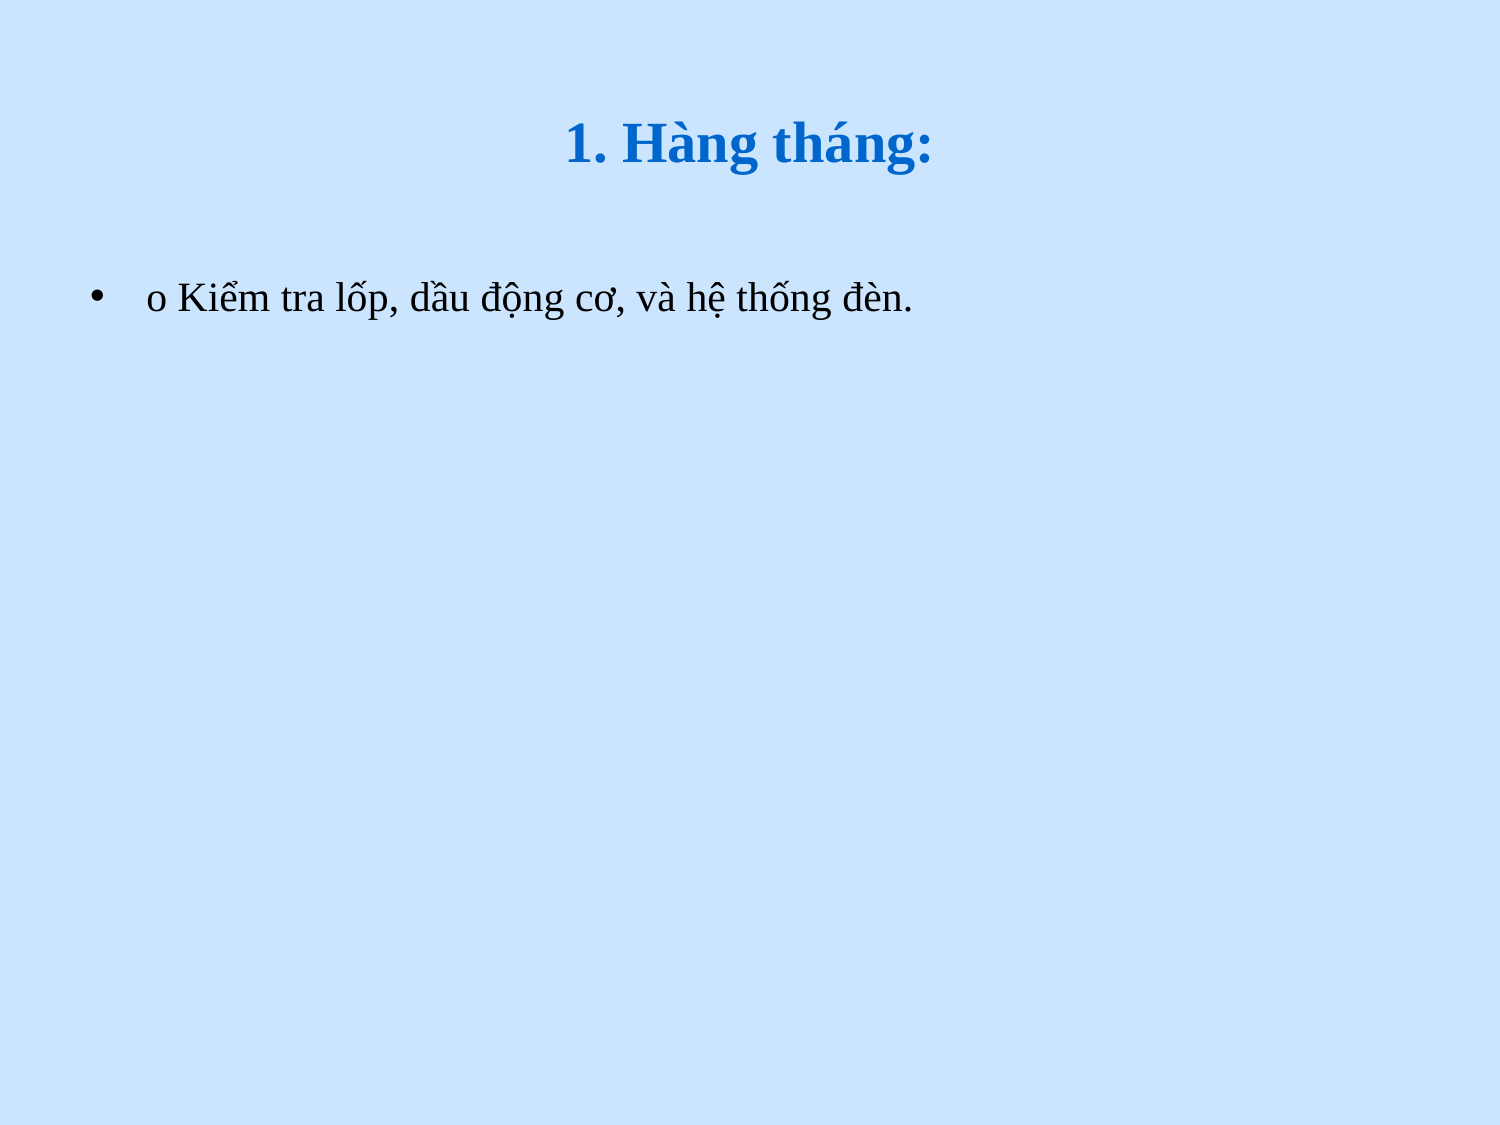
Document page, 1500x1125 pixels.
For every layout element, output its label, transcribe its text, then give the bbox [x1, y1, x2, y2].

list o Kiểm tra lốp, dầu động cơ, và hệ thống đèn. [75, 262, 1425, 1005]
title 1. Hàng tháng: [75, 45, 1425, 233]
